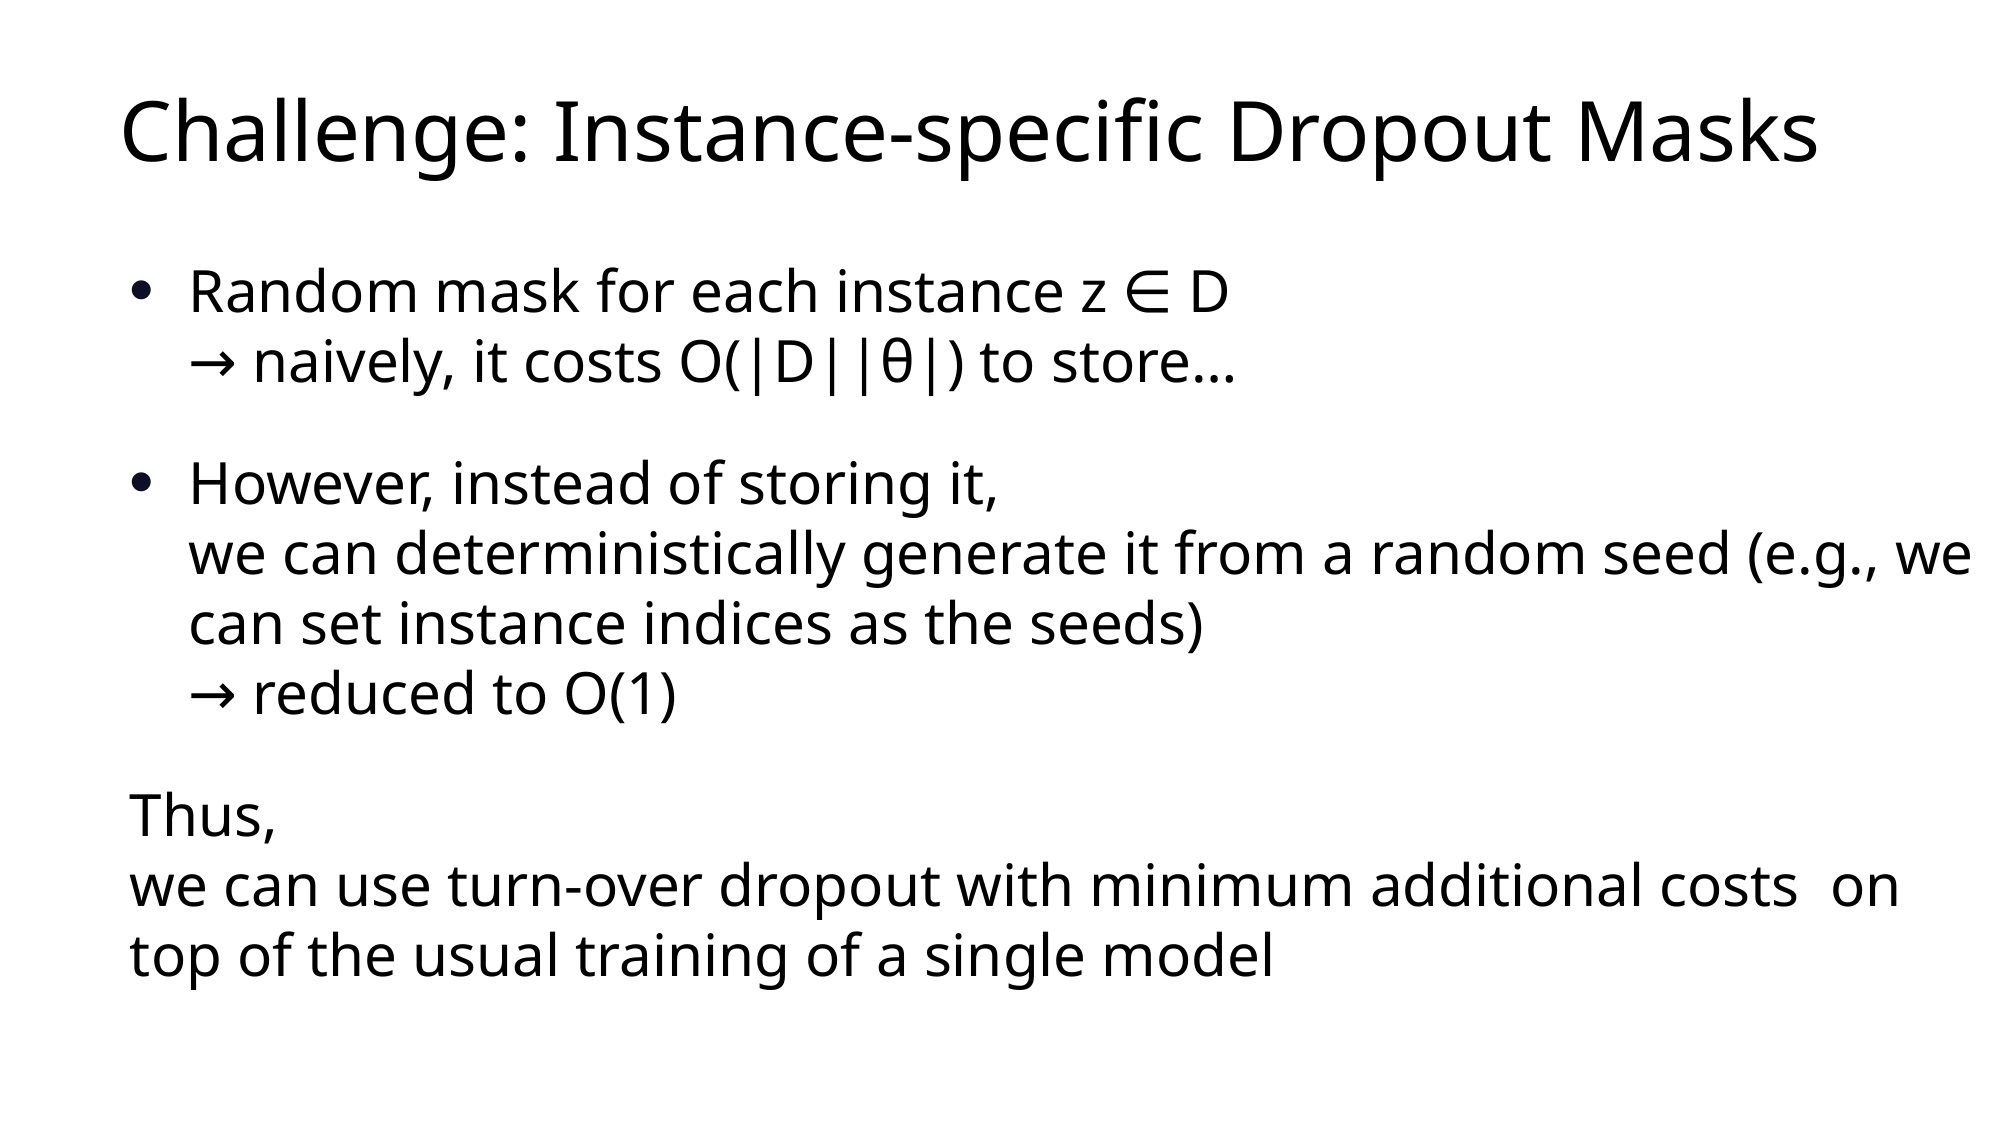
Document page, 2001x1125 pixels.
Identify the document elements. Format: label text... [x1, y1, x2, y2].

list Random mask for each instance z ∈ D → naively, it costs O(|D||θ|) to store… However, instead of storing it, we can deterministically generate it from a random seed (e.g., we can set instance indices as the seeds) → reduced to O(1) Thus, we can use turn-over dropout with minimum additional costs on top of the usual training of a single model [89, 245, 2000, 1097]
title Challenge: Instance-specific Dropout Masks [89, 28, 1966, 227]
